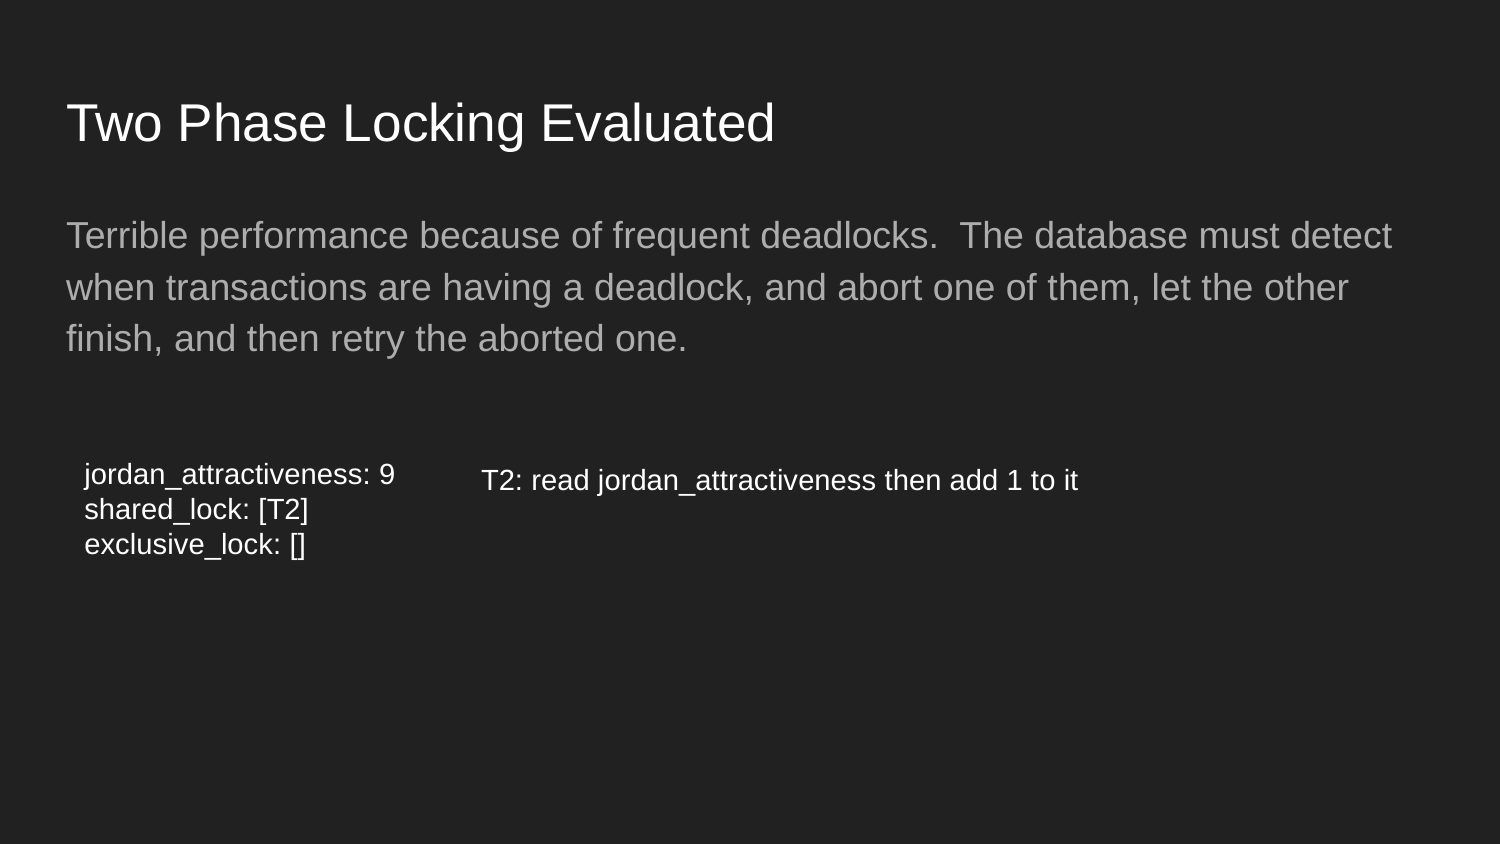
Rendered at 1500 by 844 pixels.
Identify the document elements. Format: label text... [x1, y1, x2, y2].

title Two Phase Locking Evaluated [51, 72, 1449, 167]
text_box jordan_attractiveness: 9 shared_lock: [T2] exclusive_lock: [] [69, 440, 471, 575]
text_box T2: read jordan_attractiveness then add 1 to it [466, 446, 1154, 512]
list Terrible performance because of frequent deadlocks. The database must detect when transactions are having a deadlock, and abort one of them, let the other finish, and then retry the aborted one. [51, 189, 1449, 750]
